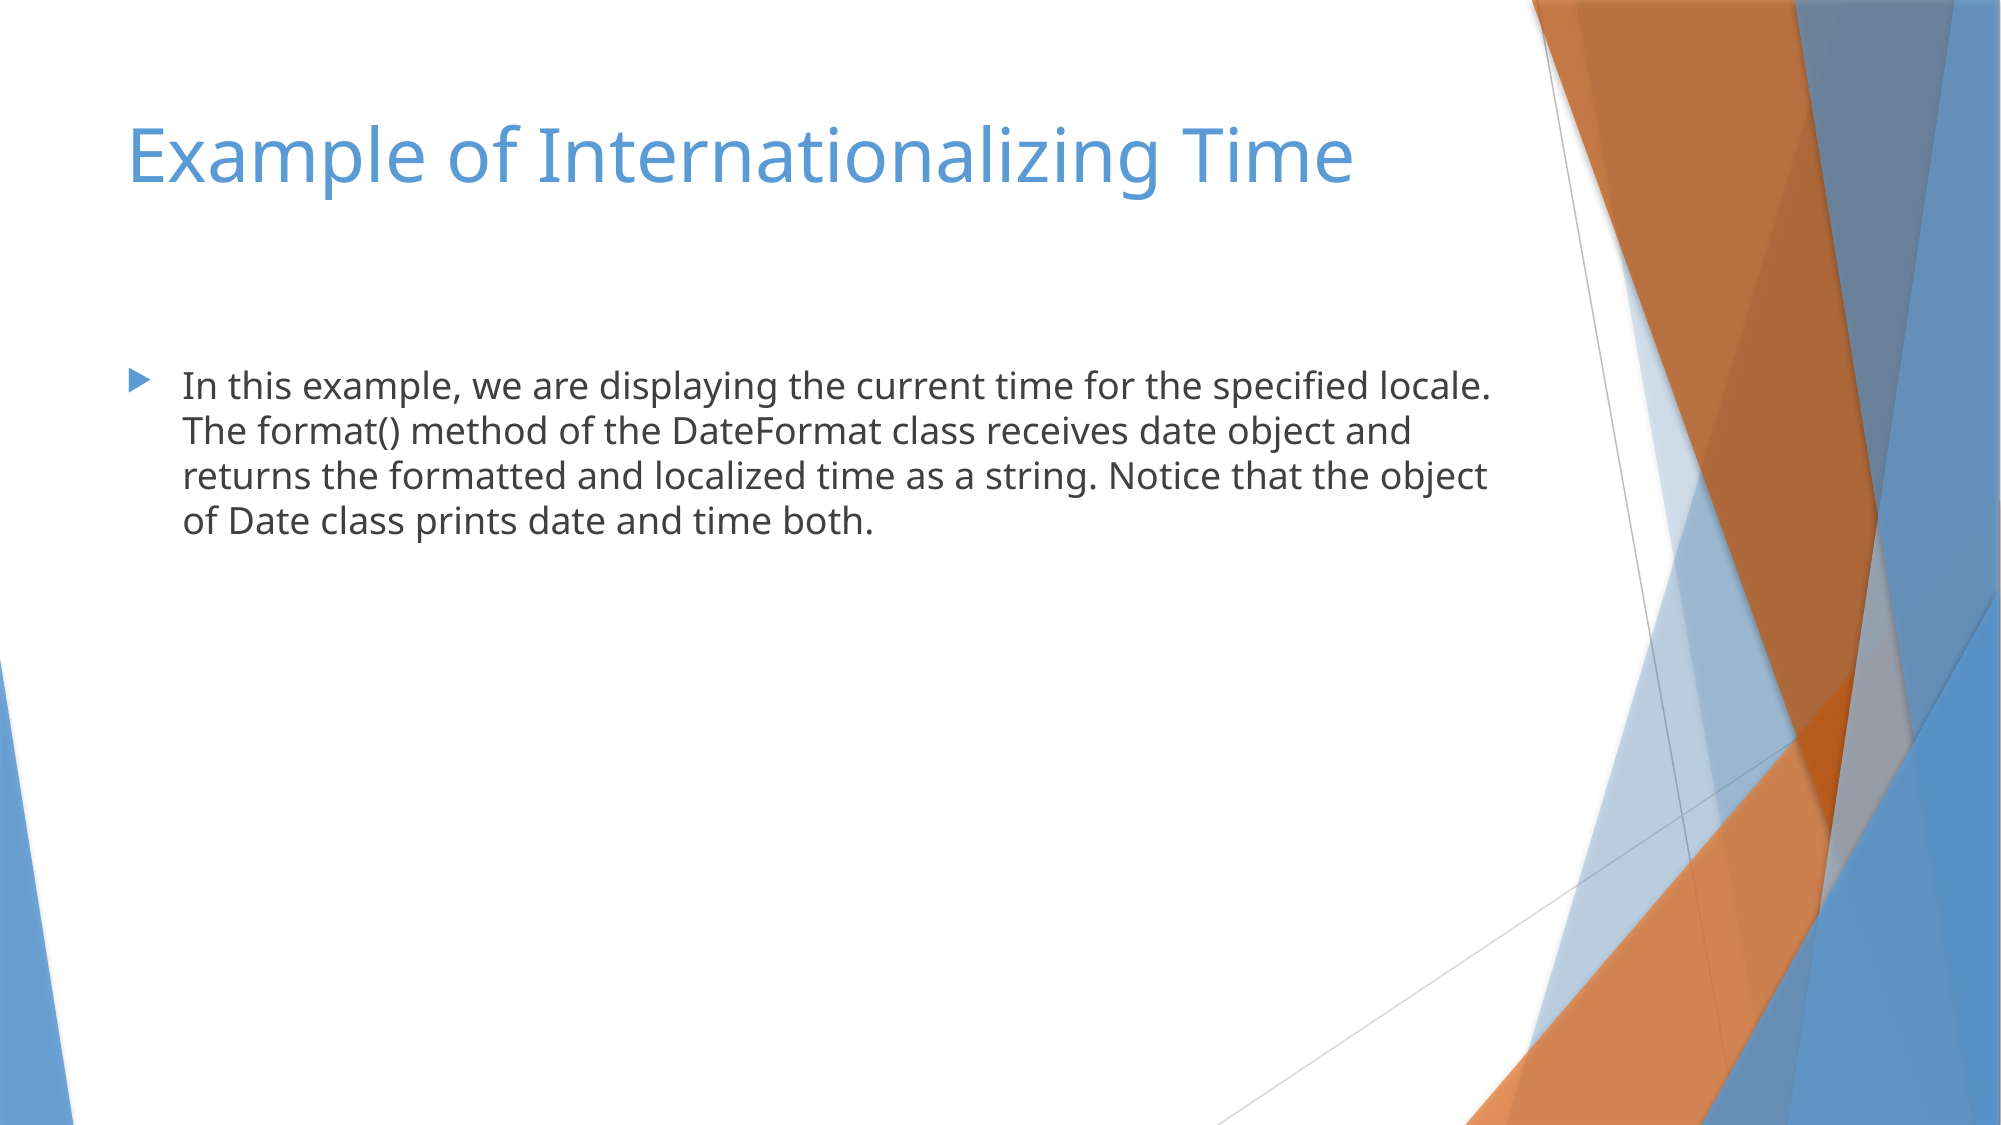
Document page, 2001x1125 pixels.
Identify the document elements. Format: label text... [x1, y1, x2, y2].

list In this example, we are displaying the current time for the specified locale. The format() method of the DateFormat class receives date object and returns the formatted and localized time as a string. Notice that the object of Date class prints date and time both. [111, 354, 1522, 992]
title Example of Internationalizing Time [111, 99, 1522, 317]
